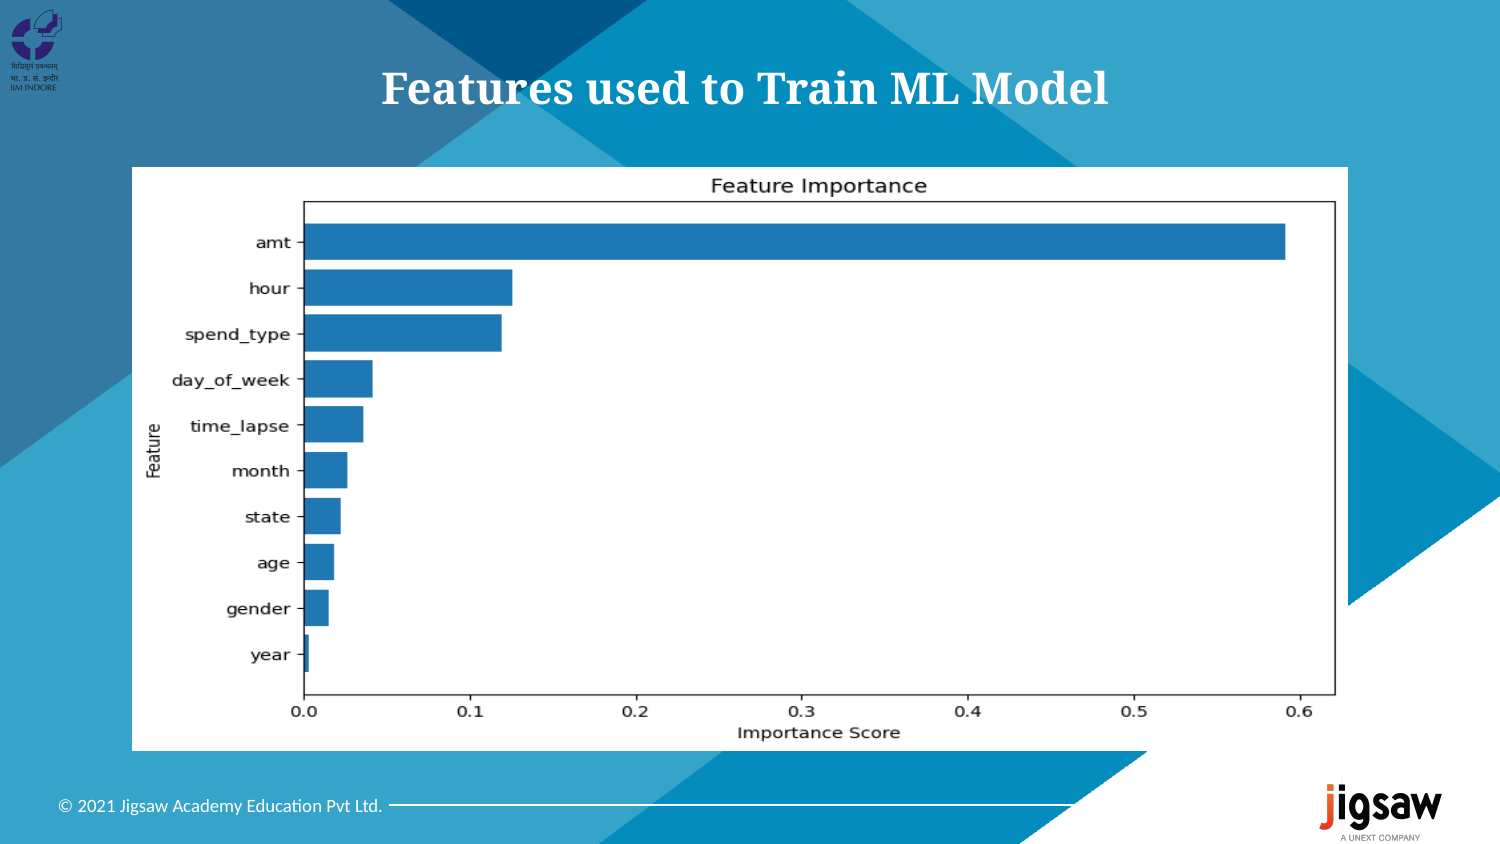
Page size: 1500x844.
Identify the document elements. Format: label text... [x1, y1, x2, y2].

title Features used to Train ML Model [98, 34, 1393, 141]
picture [0, 0, 1500, 844]
